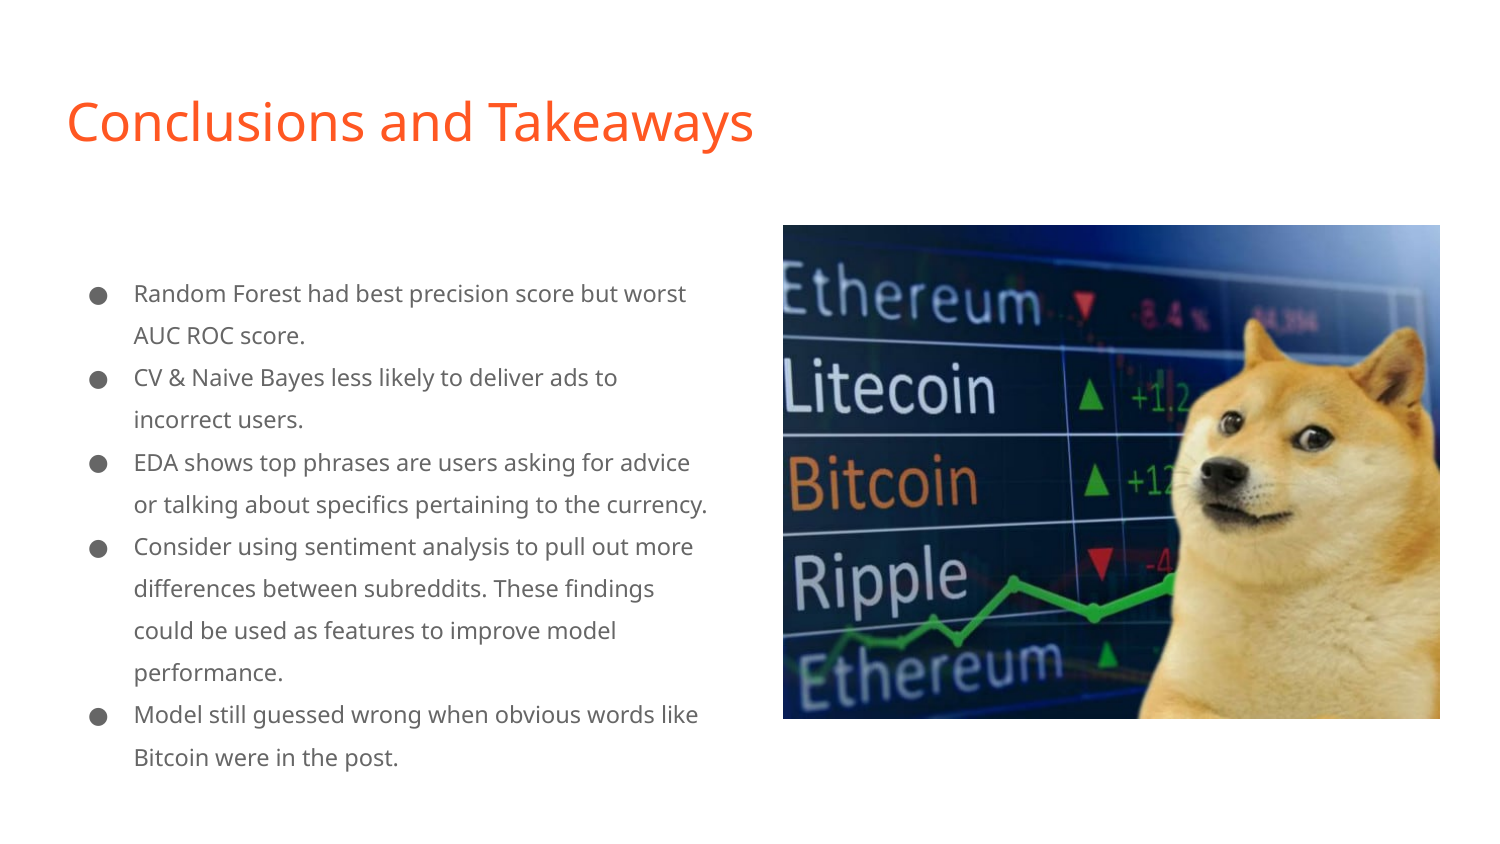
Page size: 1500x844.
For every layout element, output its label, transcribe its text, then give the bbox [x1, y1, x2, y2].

list Random Forest had best precision score but worst AUC ROC score. CV & Naive Bayes less likely to deliver ads to incorrect users. EDA shows top phrases are users asking for advice or talking about specifics pertaining to the currency. Consider using sentiment analysis to pull out more differences between subreddits. These findings could be used as features to improve model performance. Model still guessed wrong when obvious words like Bitcoin were in the post. [51, 249, 723, 824]
title Conclusions and Takeaways [51, 72, 1449, 167]
picture [783, 225, 1440, 719]
